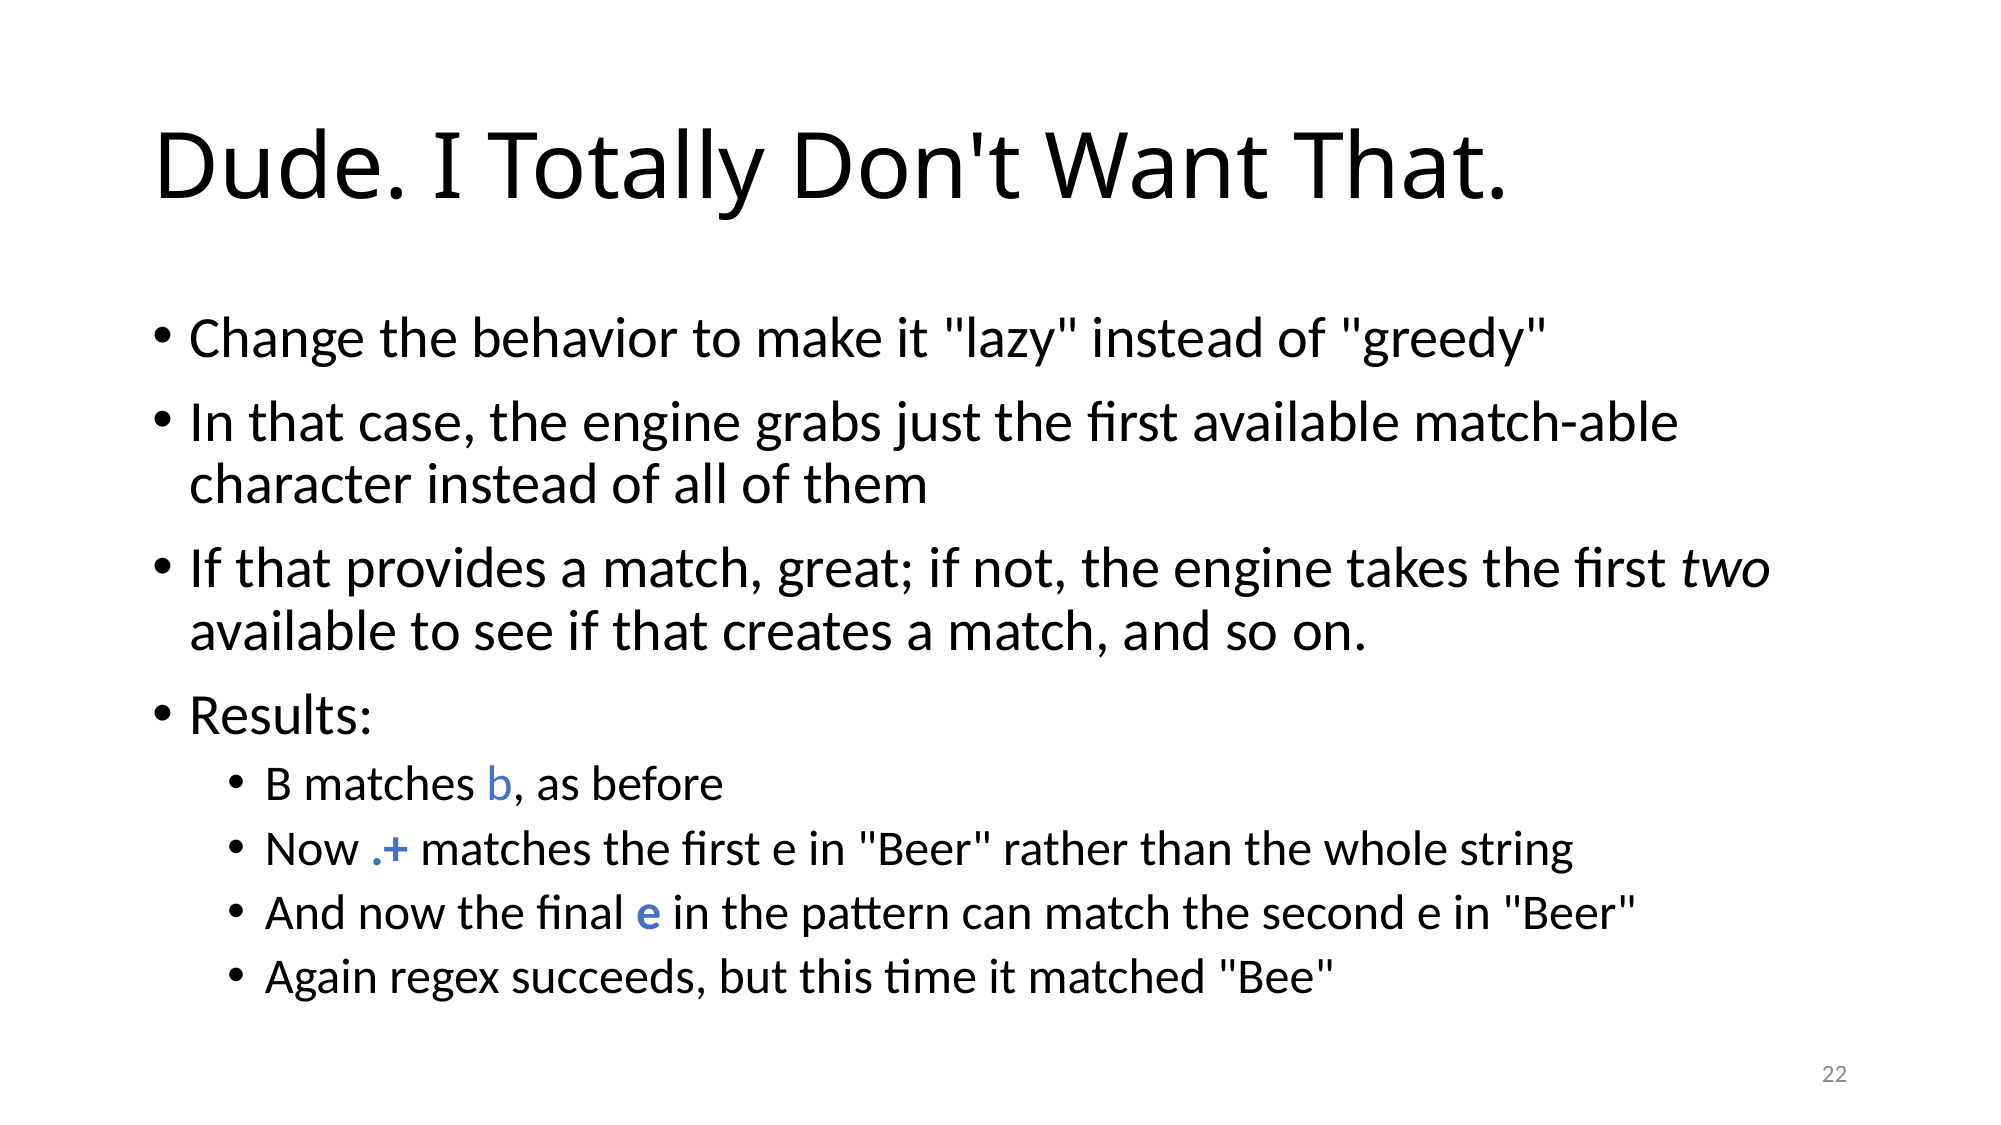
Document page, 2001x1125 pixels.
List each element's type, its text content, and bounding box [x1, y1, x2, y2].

slide_number 22 [1412, 1042, 1863, 1103]
title Dude. I Totally Don't Want That. [137, 59, 1863, 278]
list Change the behavior to make it "lazy" instead of "greedy" In that case, the engine grabs just the first available match-able character instead of all of them If that provides a match, great; if not, the engine takes the first two available to see if that creates a match, and so on. Results: B matches b, as before Now .+ matches the first e in "Beer" rather than the whole string And now the final e in the pattern can match the second e in "Beer" Again regex succeeds, but this time it matched "Bee" [137, 299, 1863, 1014]
